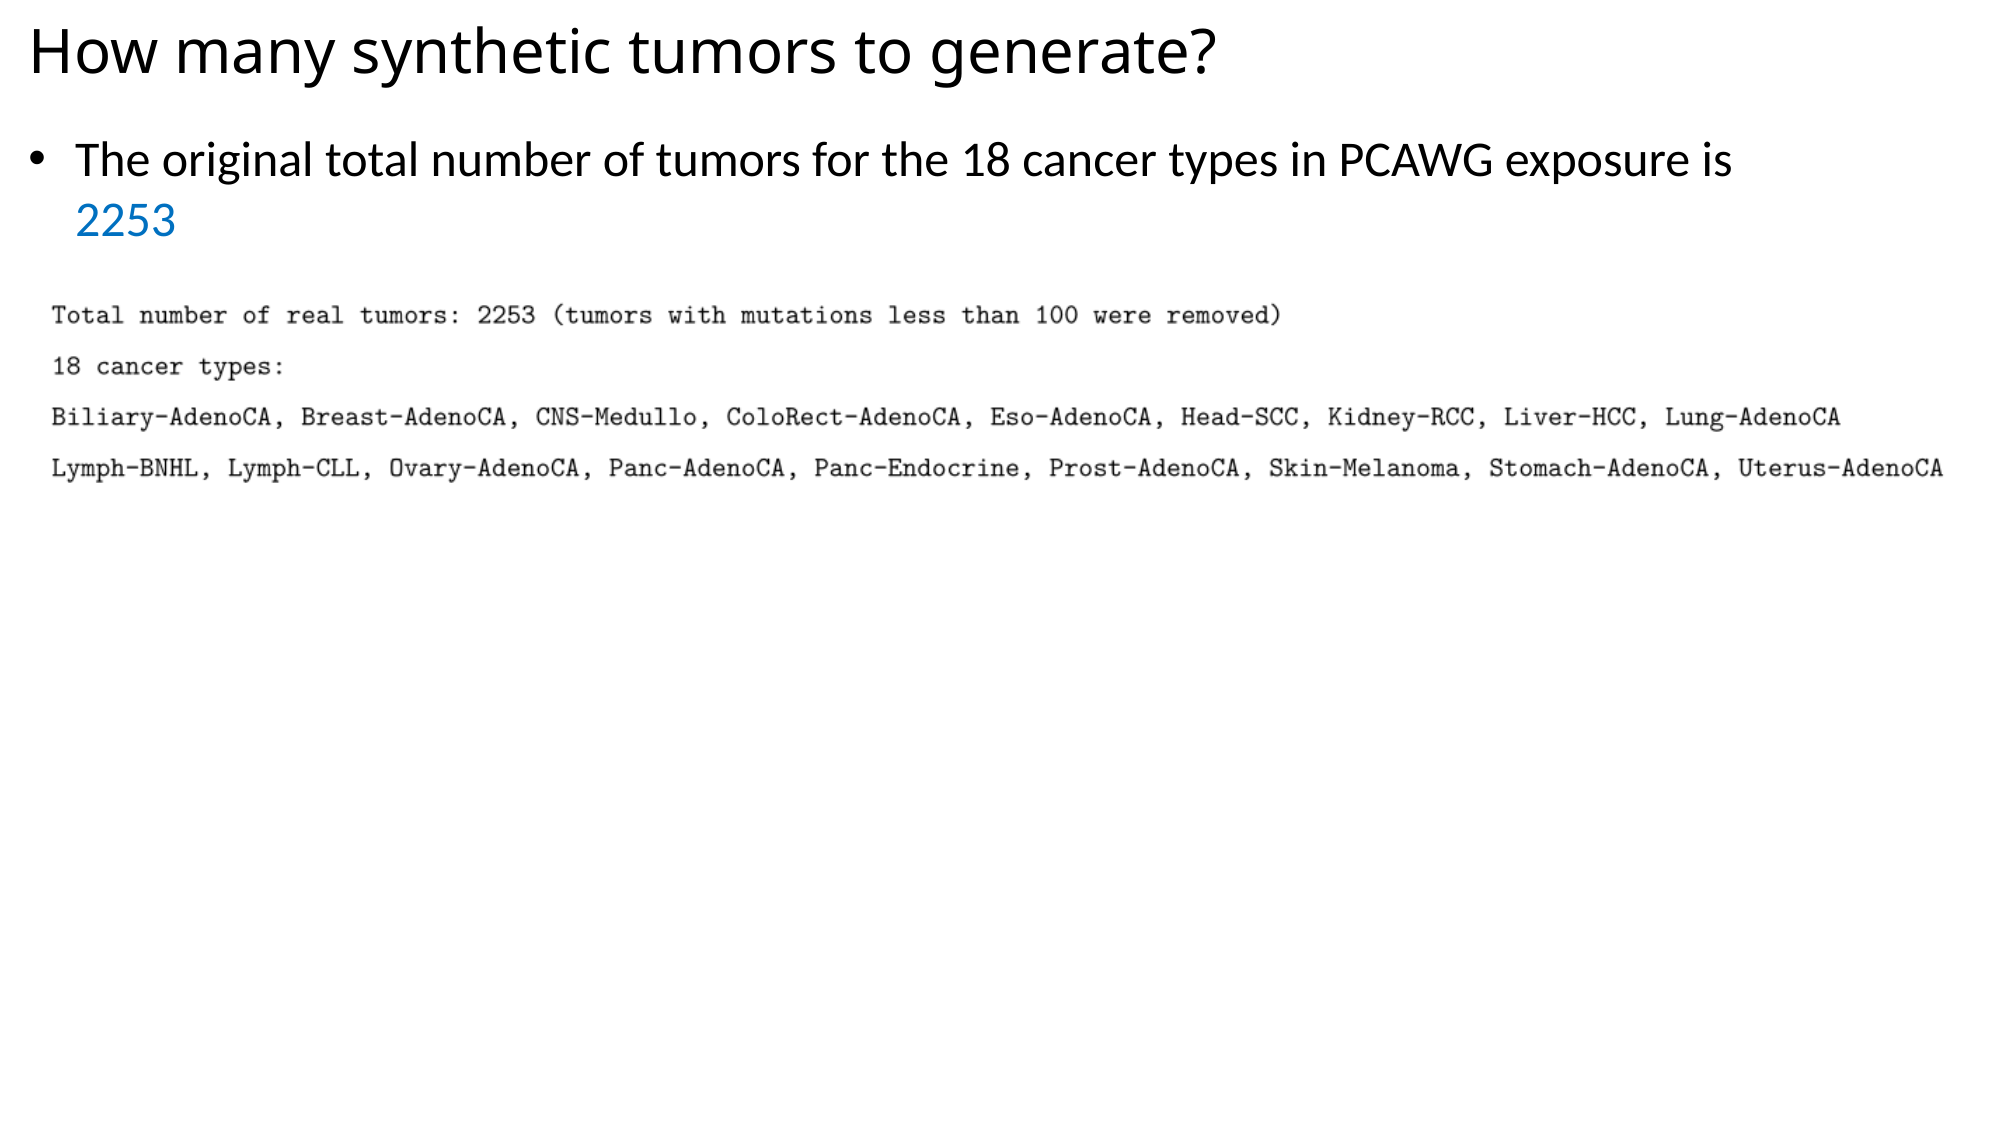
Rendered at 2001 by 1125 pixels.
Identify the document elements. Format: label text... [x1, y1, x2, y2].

text_box The original total number of tumors for the 18 cancer types in PCAWG exposure is 2253 [13, 119, 1806, 255]
picture [29, 280, 1988, 500]
title How many synthetic tumors to generate? [13, 11, 1739, 95]
